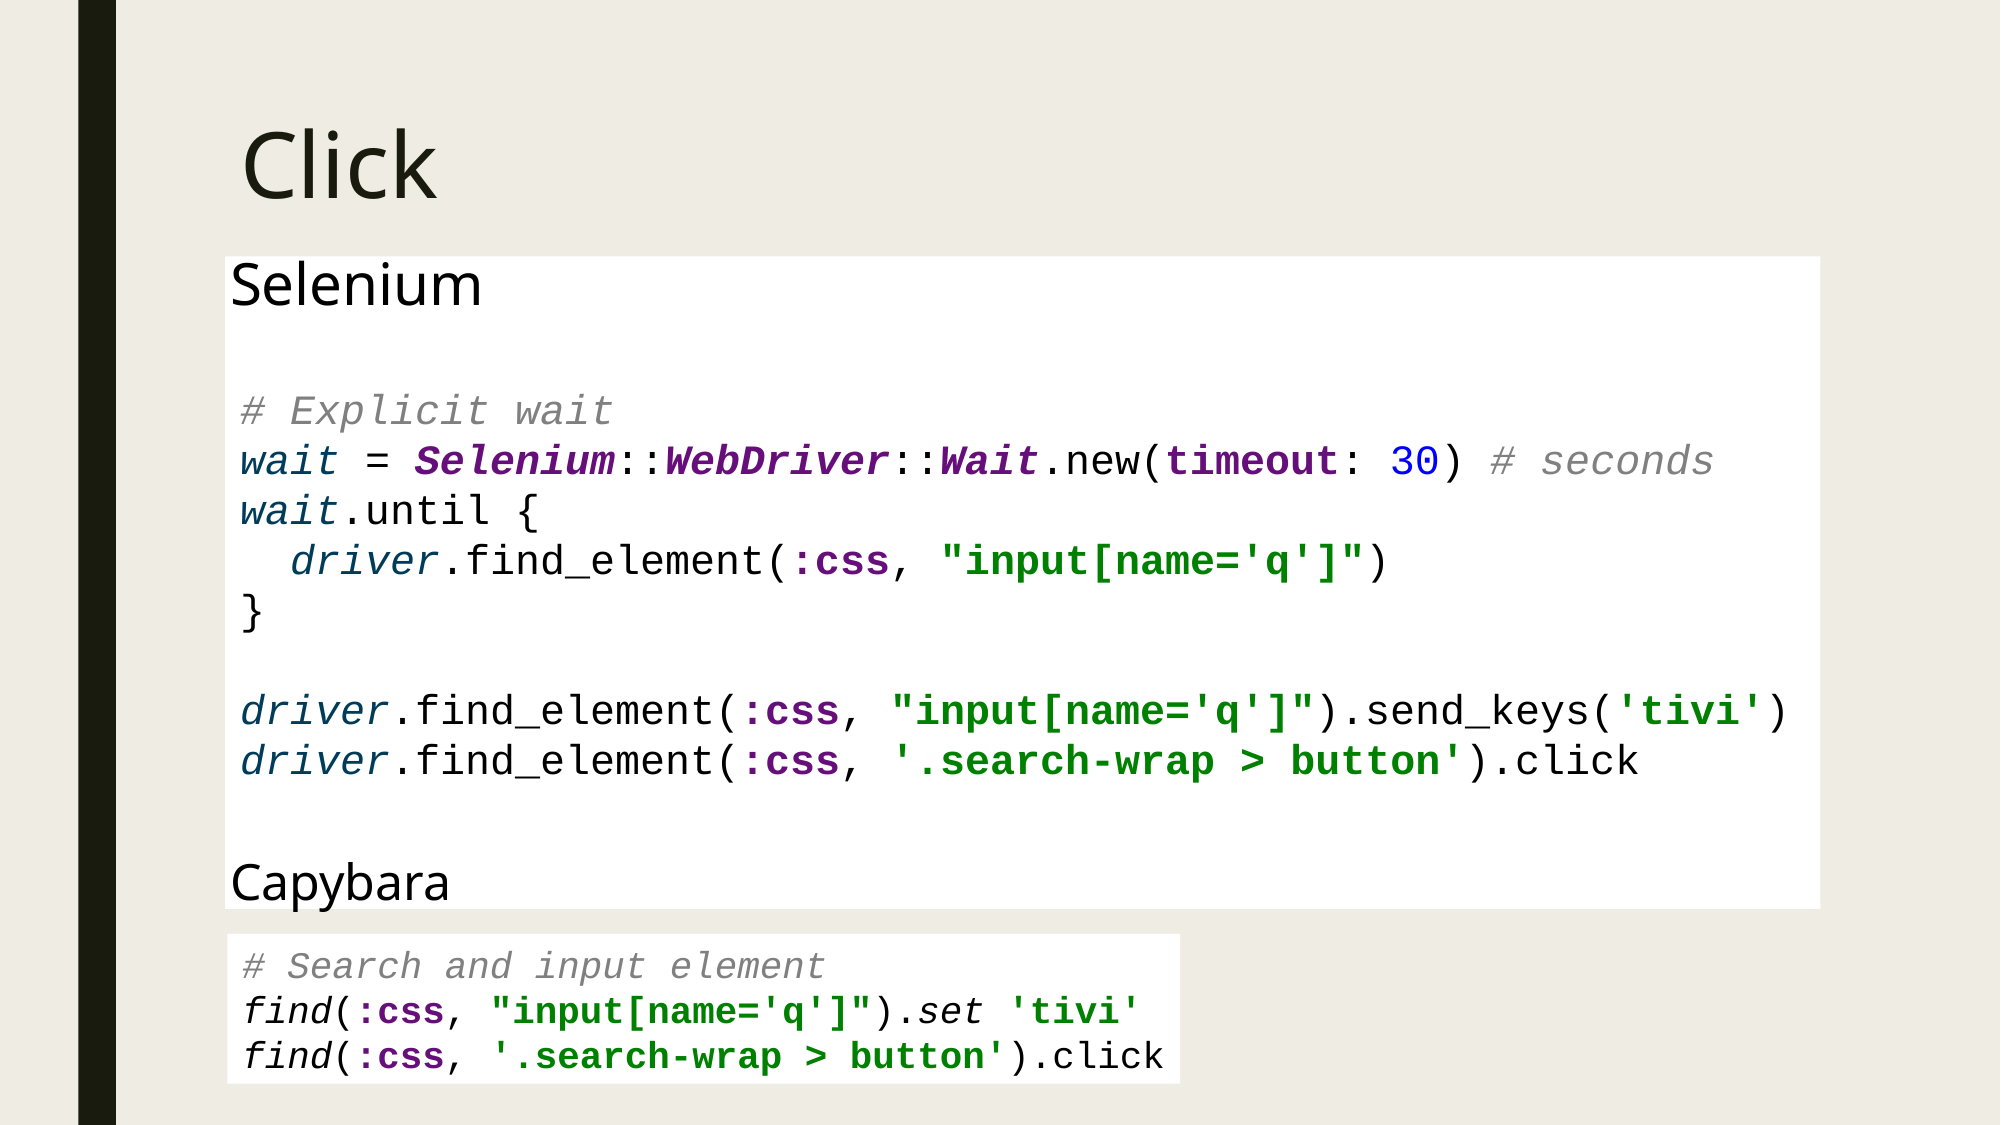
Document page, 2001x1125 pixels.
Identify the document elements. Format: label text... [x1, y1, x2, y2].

title Click [225, 112, 1800, 256]
text_box Capybara [215, 843, 466, 919]
text_box Selenium [215, 239, 499, 325]
list # Explicit wait wait = Selenium::WebDriver::Wait.new(timeout: 30) # seconds wait.until { driver.find_element(:css, "input[name='q']") } driver.find_element(:css, "input[name='q']").send_keys('tivi') driver.find_element(:css, '.search-wrap > button').click [225, 256, 1821, 909]
text_box # Search and input element find(:css, "input[name='q']").set 'tivi' find(:css, '.search-wrap > button').click [227, 933, 1181, 1084]
